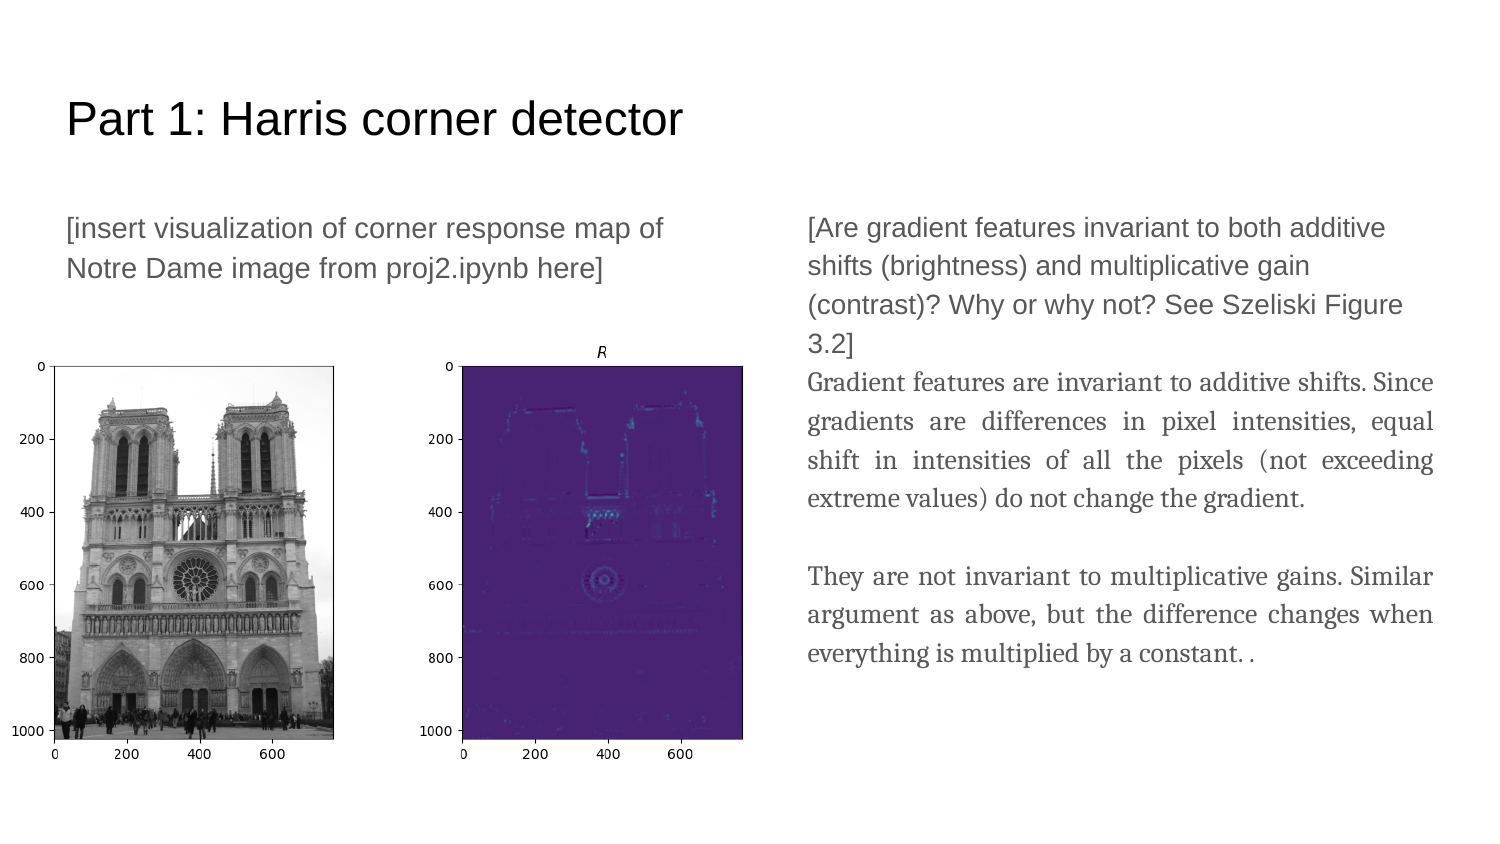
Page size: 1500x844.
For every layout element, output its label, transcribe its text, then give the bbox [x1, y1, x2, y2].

title Part 1: Harris corner detector [50, 72, 1450, 168]
list [insert visualization of corner response map of Notre Dame image from proj2.ipynb here] [50, 188, 708, 335]
picture [0, 335, 751, 771]
